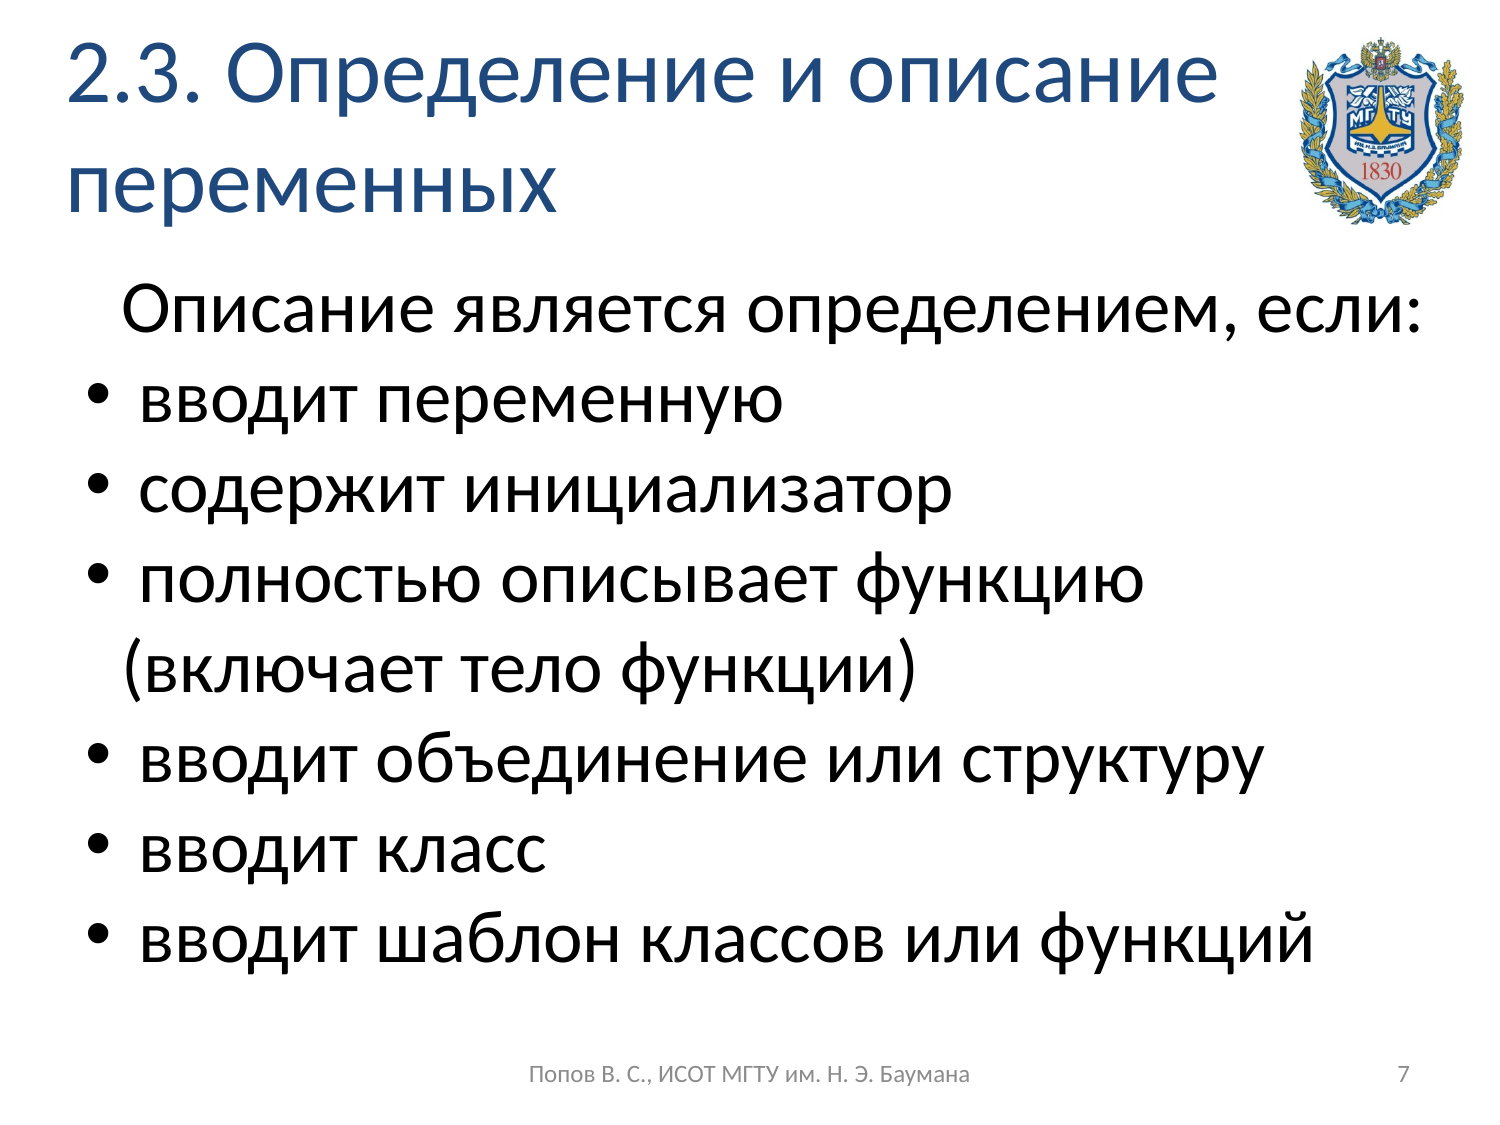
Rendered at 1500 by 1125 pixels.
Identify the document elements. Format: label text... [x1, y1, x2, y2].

footer Попов В. С., ИСОТ МГТУ им. Н. Э. Баумана [512, 1042, 988, 1103]
title 2.3. Определение и описание переменных [50, 0, 1275, 242]
slide_number 7 [1074, 1042, 1425, 1103]
text_box Описание является определением, если: вводит переменную содержит инициализатор полностью описывает функцию (включает тело функции) вводит объединение или структуру вводит класс вводит шаблон классов или функций [50, 249, 1450, 985]
picture [1299, 37, 1464, 226]
